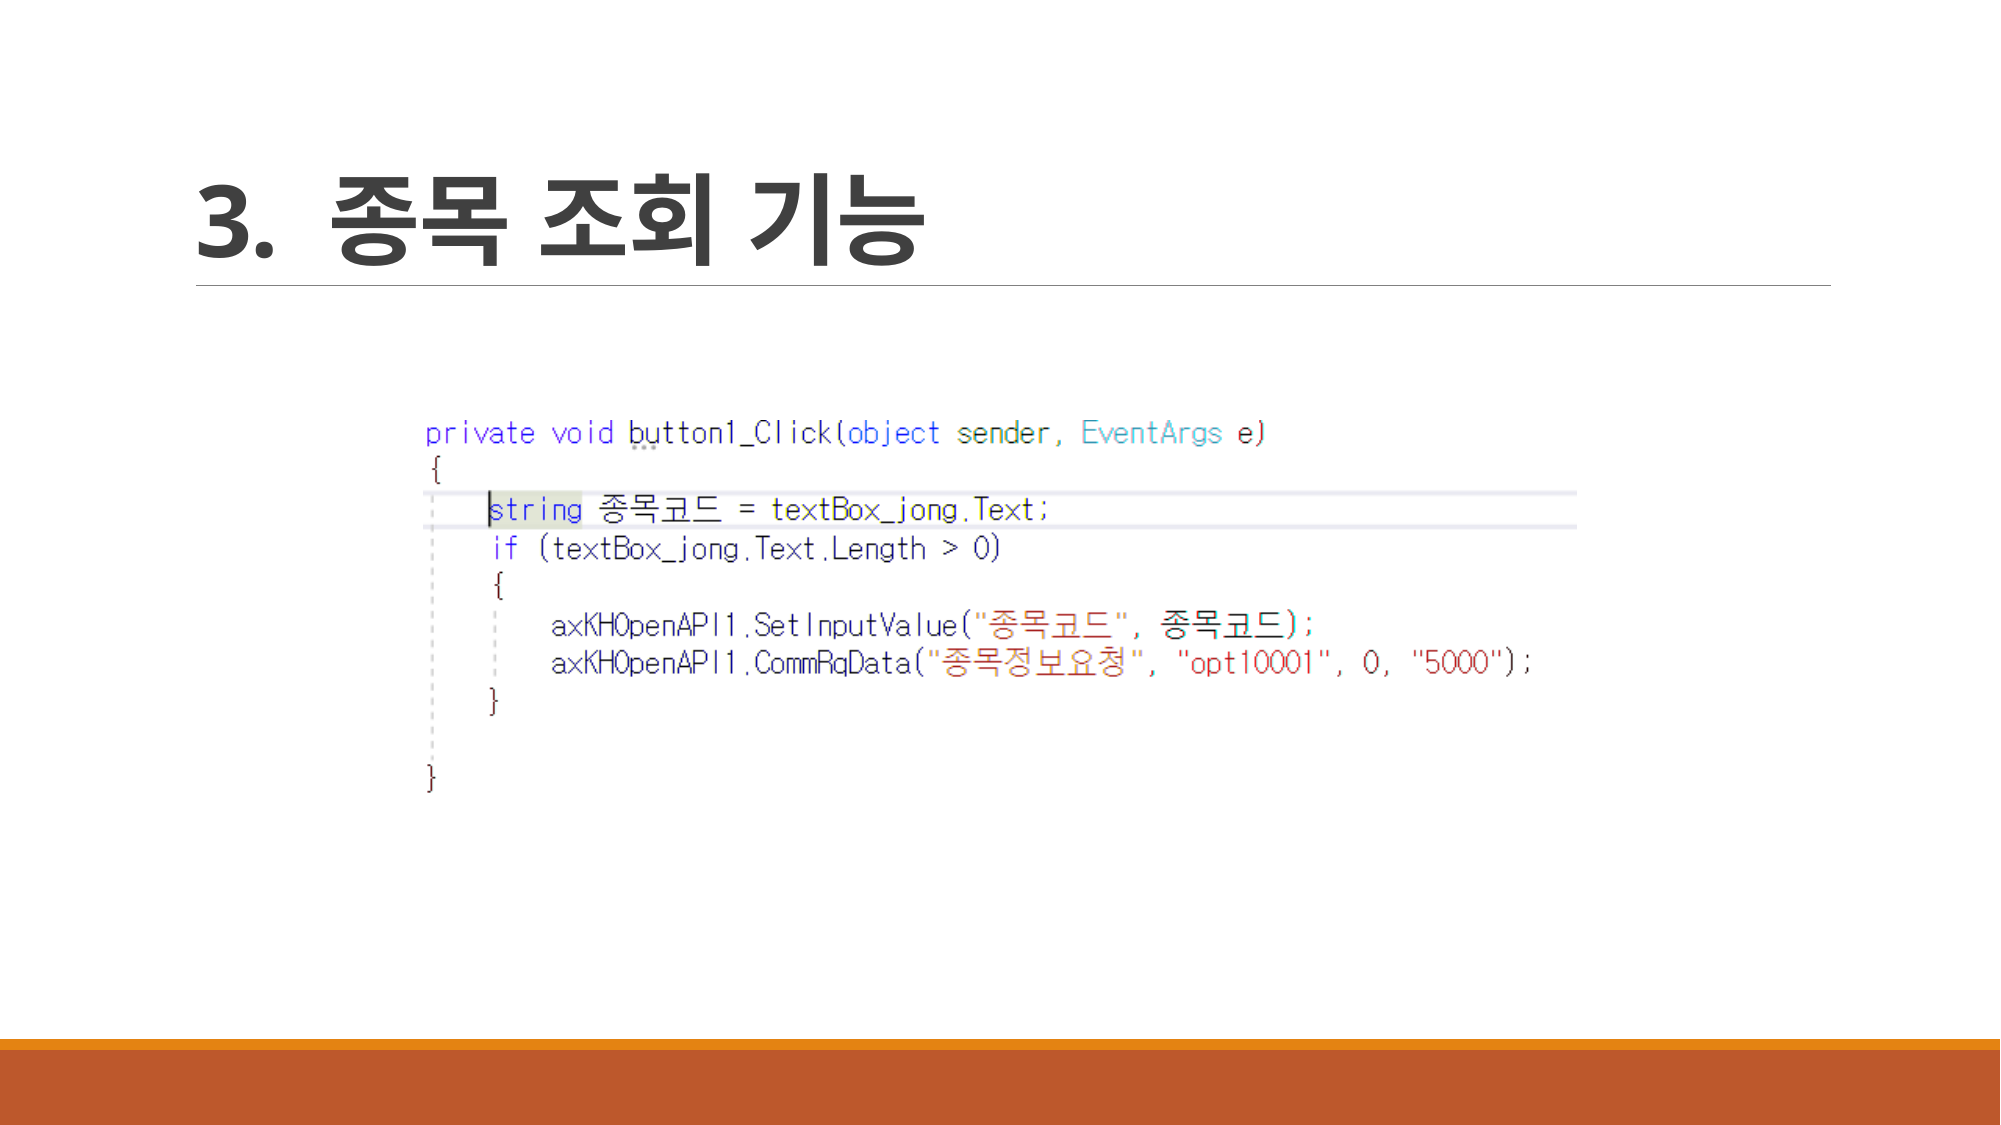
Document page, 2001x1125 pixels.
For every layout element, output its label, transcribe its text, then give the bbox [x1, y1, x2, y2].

title 3. 종목 조회 기능 [180, 47, 1830, 285]
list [422, 419, 1577, 797]
